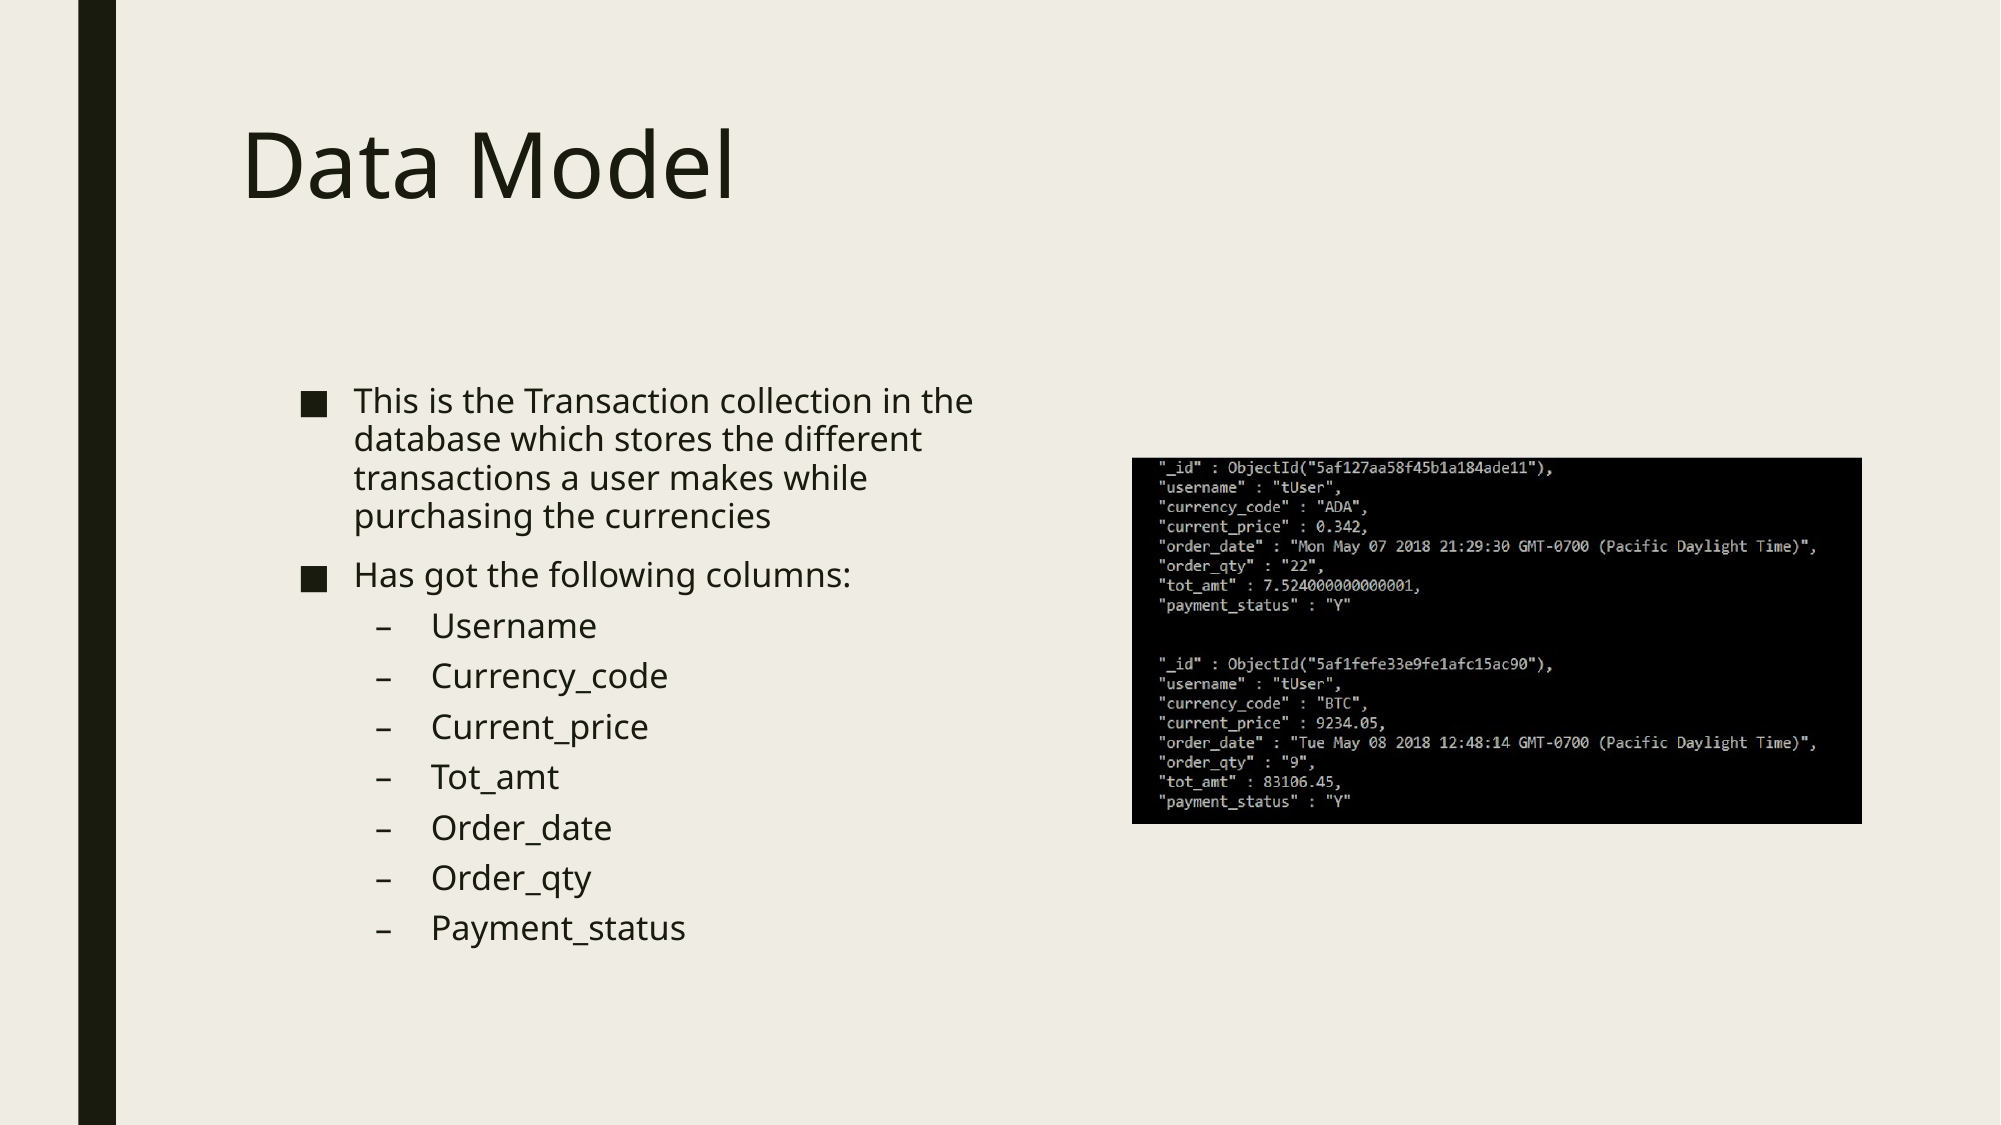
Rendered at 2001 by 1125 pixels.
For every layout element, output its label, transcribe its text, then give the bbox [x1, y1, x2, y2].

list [1131, 457, 1862, 824]
title Data Model [225, 112, 1800, 357]
list This is the Transaction collection in the database which stores the different transactions a user makes while purchasing the currencies Has got the following columns: Username Currency_code Current_price Tot_amt Order_date Order_qty Payment_status [282, 375, 1013, 963]
